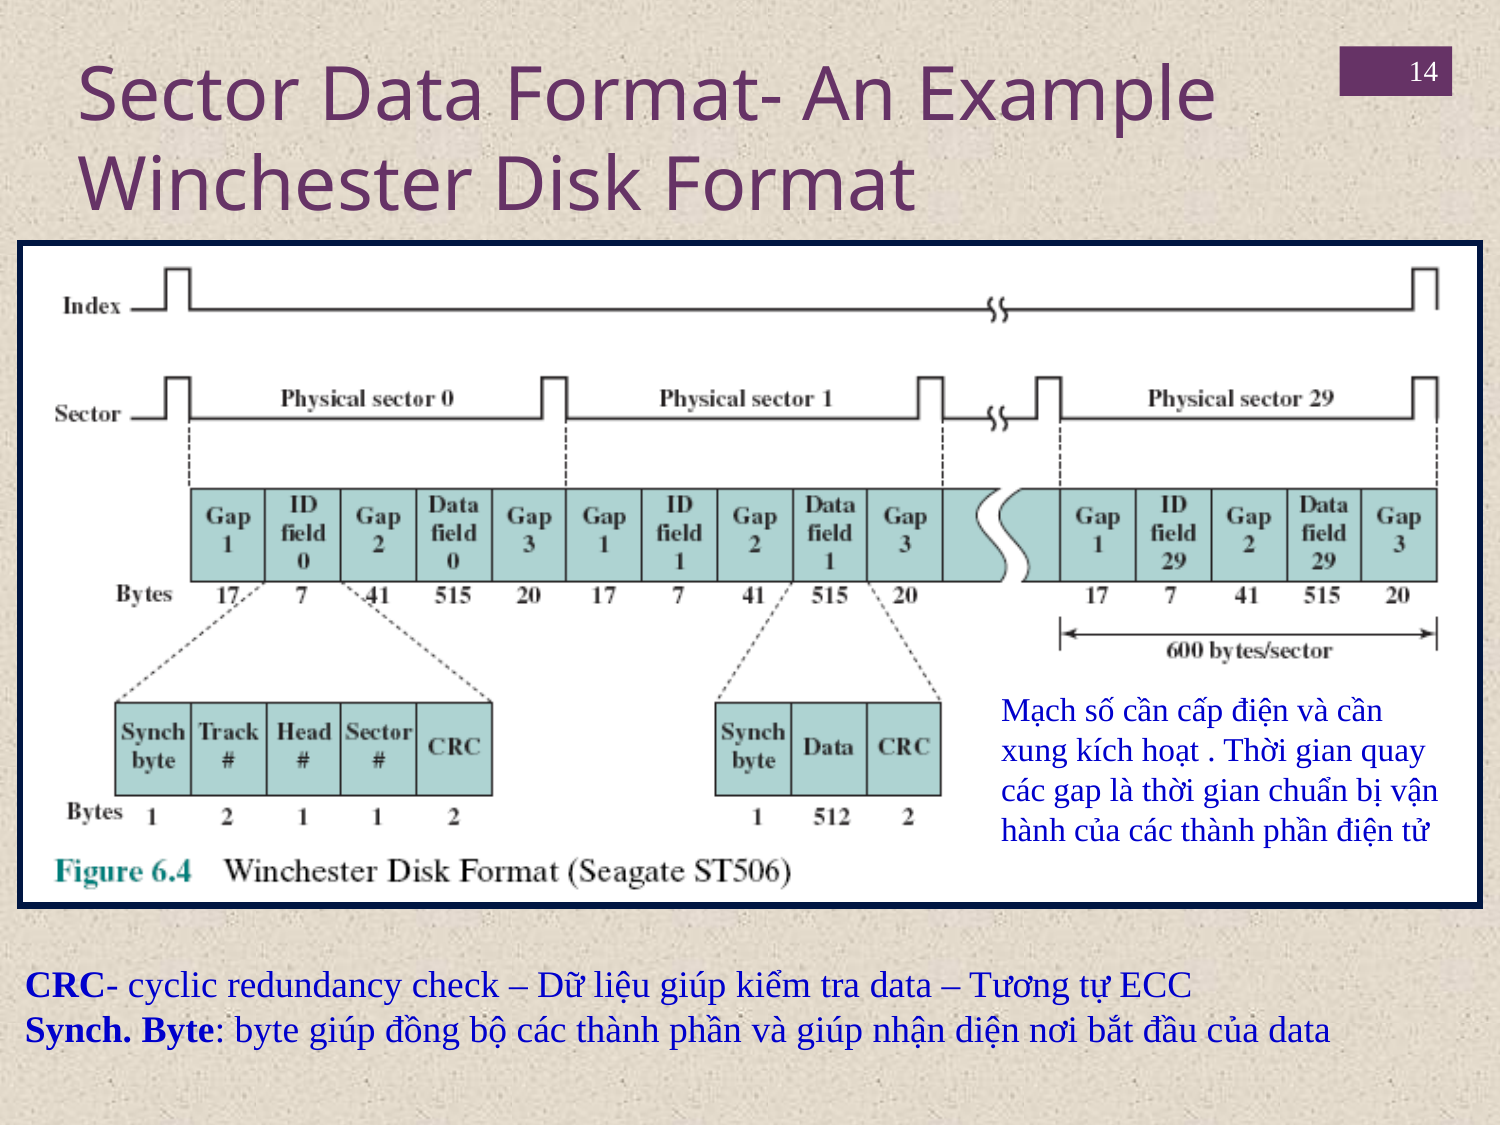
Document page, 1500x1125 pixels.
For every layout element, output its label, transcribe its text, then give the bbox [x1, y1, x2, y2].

slide_number 14 [1362, 39, 1454, 100]
title Sector Data Format- An Example Winchester Disk Format Seagate ST506 [62, 37, 1341, 221]
picture [0, 0, 1500, 1125]
text_box CRC- cyclic redundancy check – Dữ liệu giúp kiểm tra data – Tương tự ECC Synch. Byte: byte giúp đồng bộ các thành phần và giúp nhận diện nơi bắt đầu của data [10, 952, 1348, 1057]
